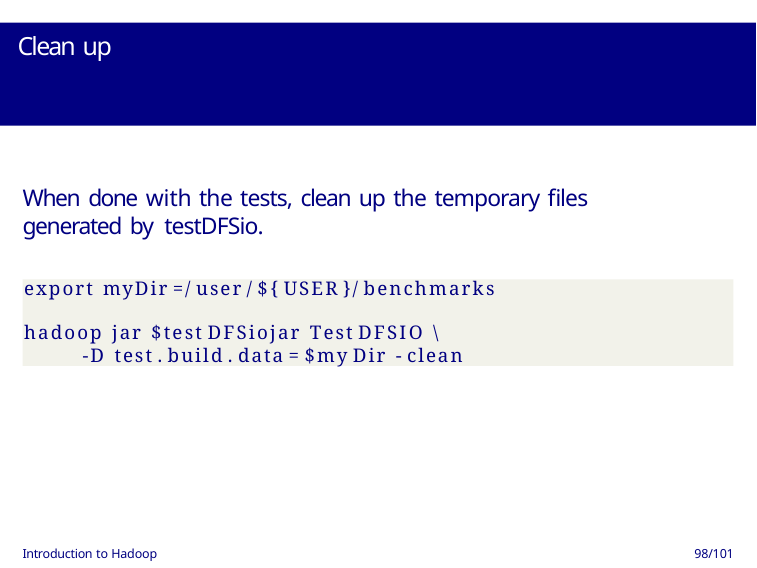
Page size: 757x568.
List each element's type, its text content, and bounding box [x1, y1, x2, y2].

footer Introduction to Hadoop [20, 544, 169, 568]
text_box When done with the tests, clean up the temporary files generated by testDFSio. [20, 182, 672, 240]
slide_number 98/101 [680, 544, 747, 568]
text_box export myDir =/ user / ${ USER }/ benchmarks hadoop jar $test DFSiojar Test DFSIO \ -D test . build . data = $my Dir - clean [22, 279, 734, 366]
title Clean up [0, 22, 756, 126]
